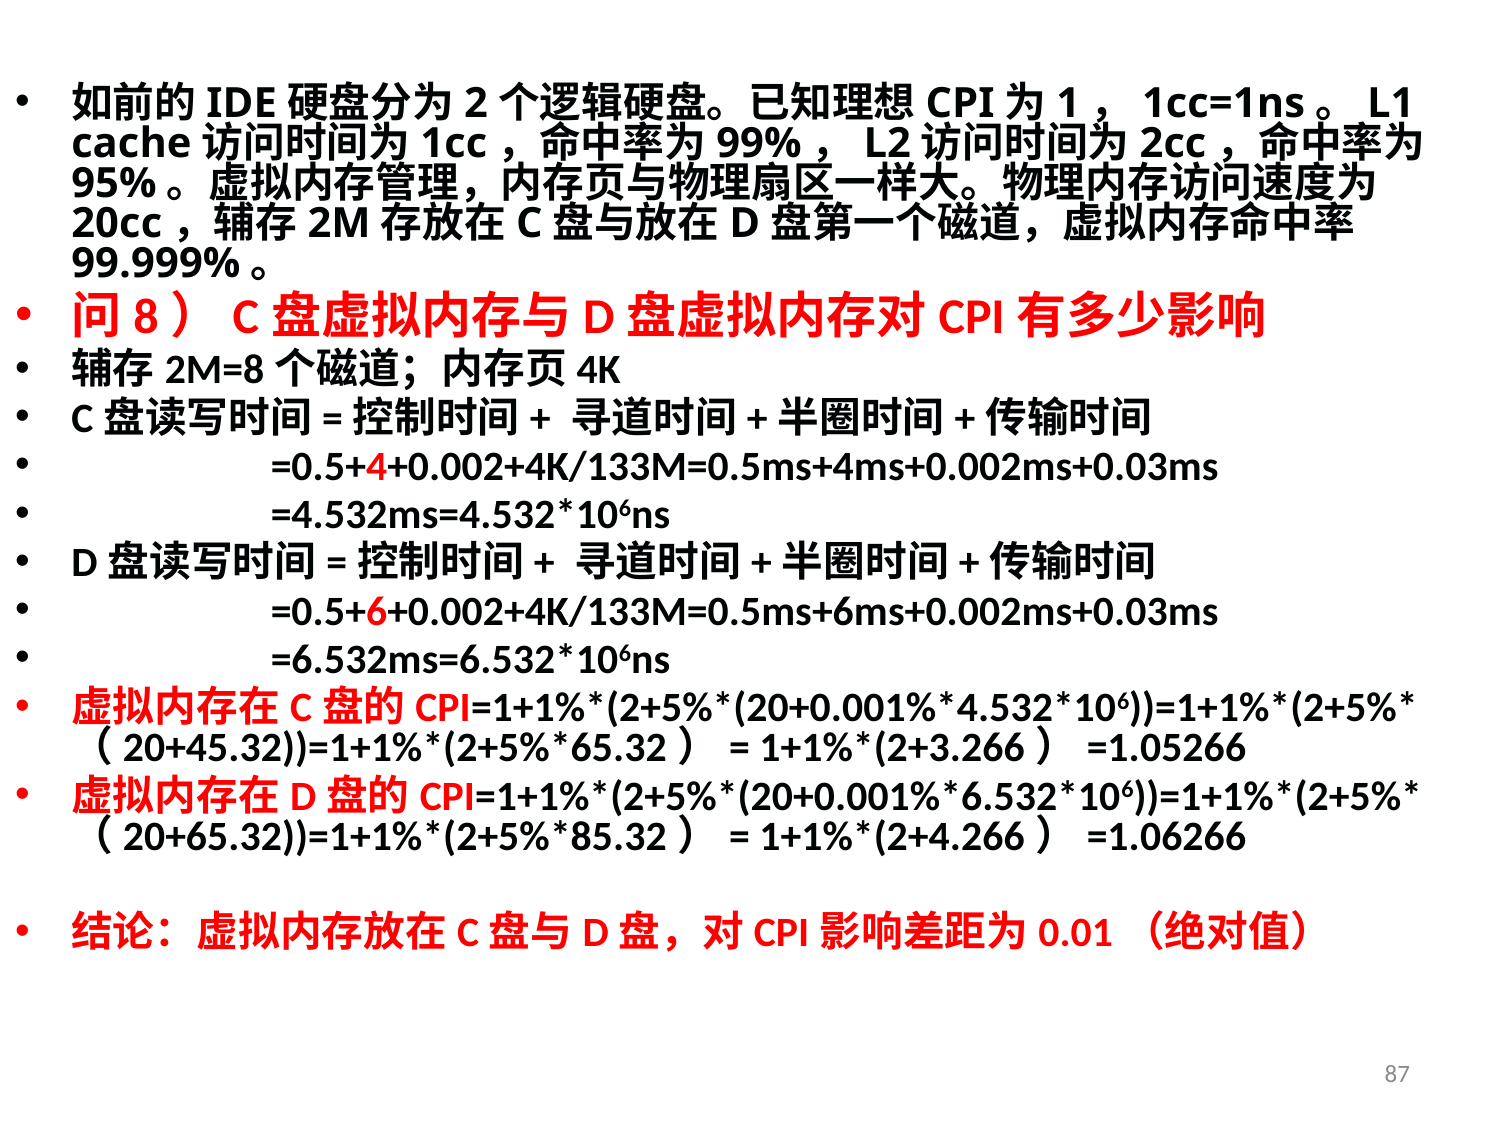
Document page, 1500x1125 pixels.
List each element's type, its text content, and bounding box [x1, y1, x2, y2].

slide_number 87 [1074, 1042, 1425, 1103]
list 如前的IDE硬盘分为2个逻辑硬盘。已知理想CPI为1，1cc=1ns。L1 cache访问时间为1cc，命中率为99%，L2访问时间为2cc，命中率为95%。虚拟内存管理，内存页与物理扇区一样大。物理内存访问速度为20cc，辅存2M存放在C盘与放在D盘第一个磁道，虚拟内存命中率99.999%。 问8）C盘虚拟内存与D盘虚拟内存对CPI有多少影响 辅存2M=8个磁道；内存页4K C盘读写时间=控制时间+ 寻道时间+半圈时间+传输时间 =0.5+4+0.002+4K/133M=0.5ms+4ms+0.002ms+0.03ms =4.532ms=4.532*106ns D盘读写时间=控制时间+ 寻道时间+半圈时间+传输时间 =0.5+6+0.002+4K/133M=0.5ms+6ms+0.002ms+0.03ms =6.532ms=6.532*106ns 虚拟内存在C盘的CPI=1+1%*(2+5%*(20+0.001%*4.532*106))=1+1%*(2+5%*（20+45.32))=1+1%*(2+5%*65.32）= 1+1%*(2+3.266）=1.05266 虚拟内存在D盘的CPI=1+1%*(2+5%*(20+0.001%*6.532*106))=1+1%*(2+5%*（20+65.32))=1+1%*(2+5%*85.32）= 1+1%*(2+4.266）=1.06266 结论：虚拟内存放在C盘与D盘，对CPI影响差距为0.01（绝对值） [0, 78, 1500, 1024]
